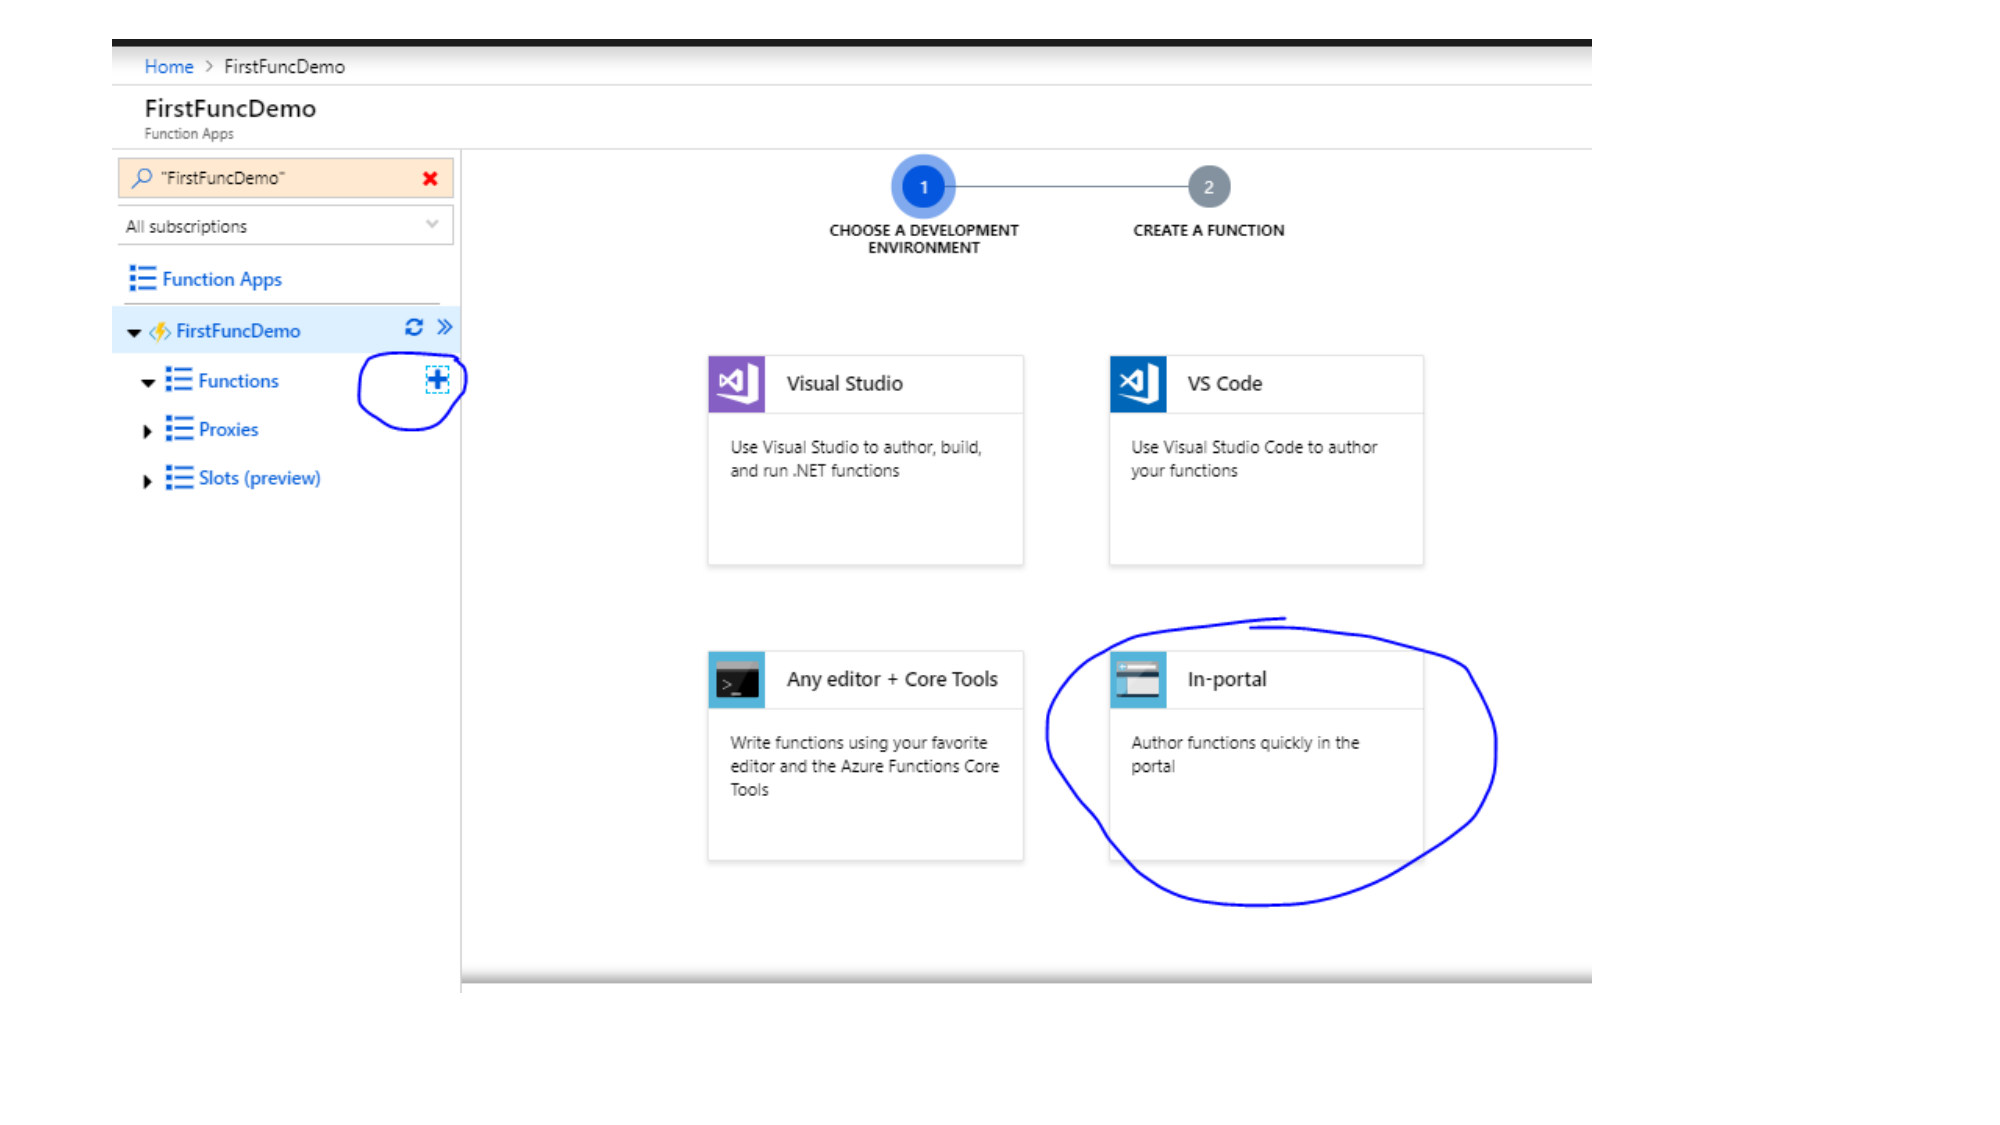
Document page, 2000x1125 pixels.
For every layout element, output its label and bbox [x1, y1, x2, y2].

picture [111, 39, 1592, 993]
